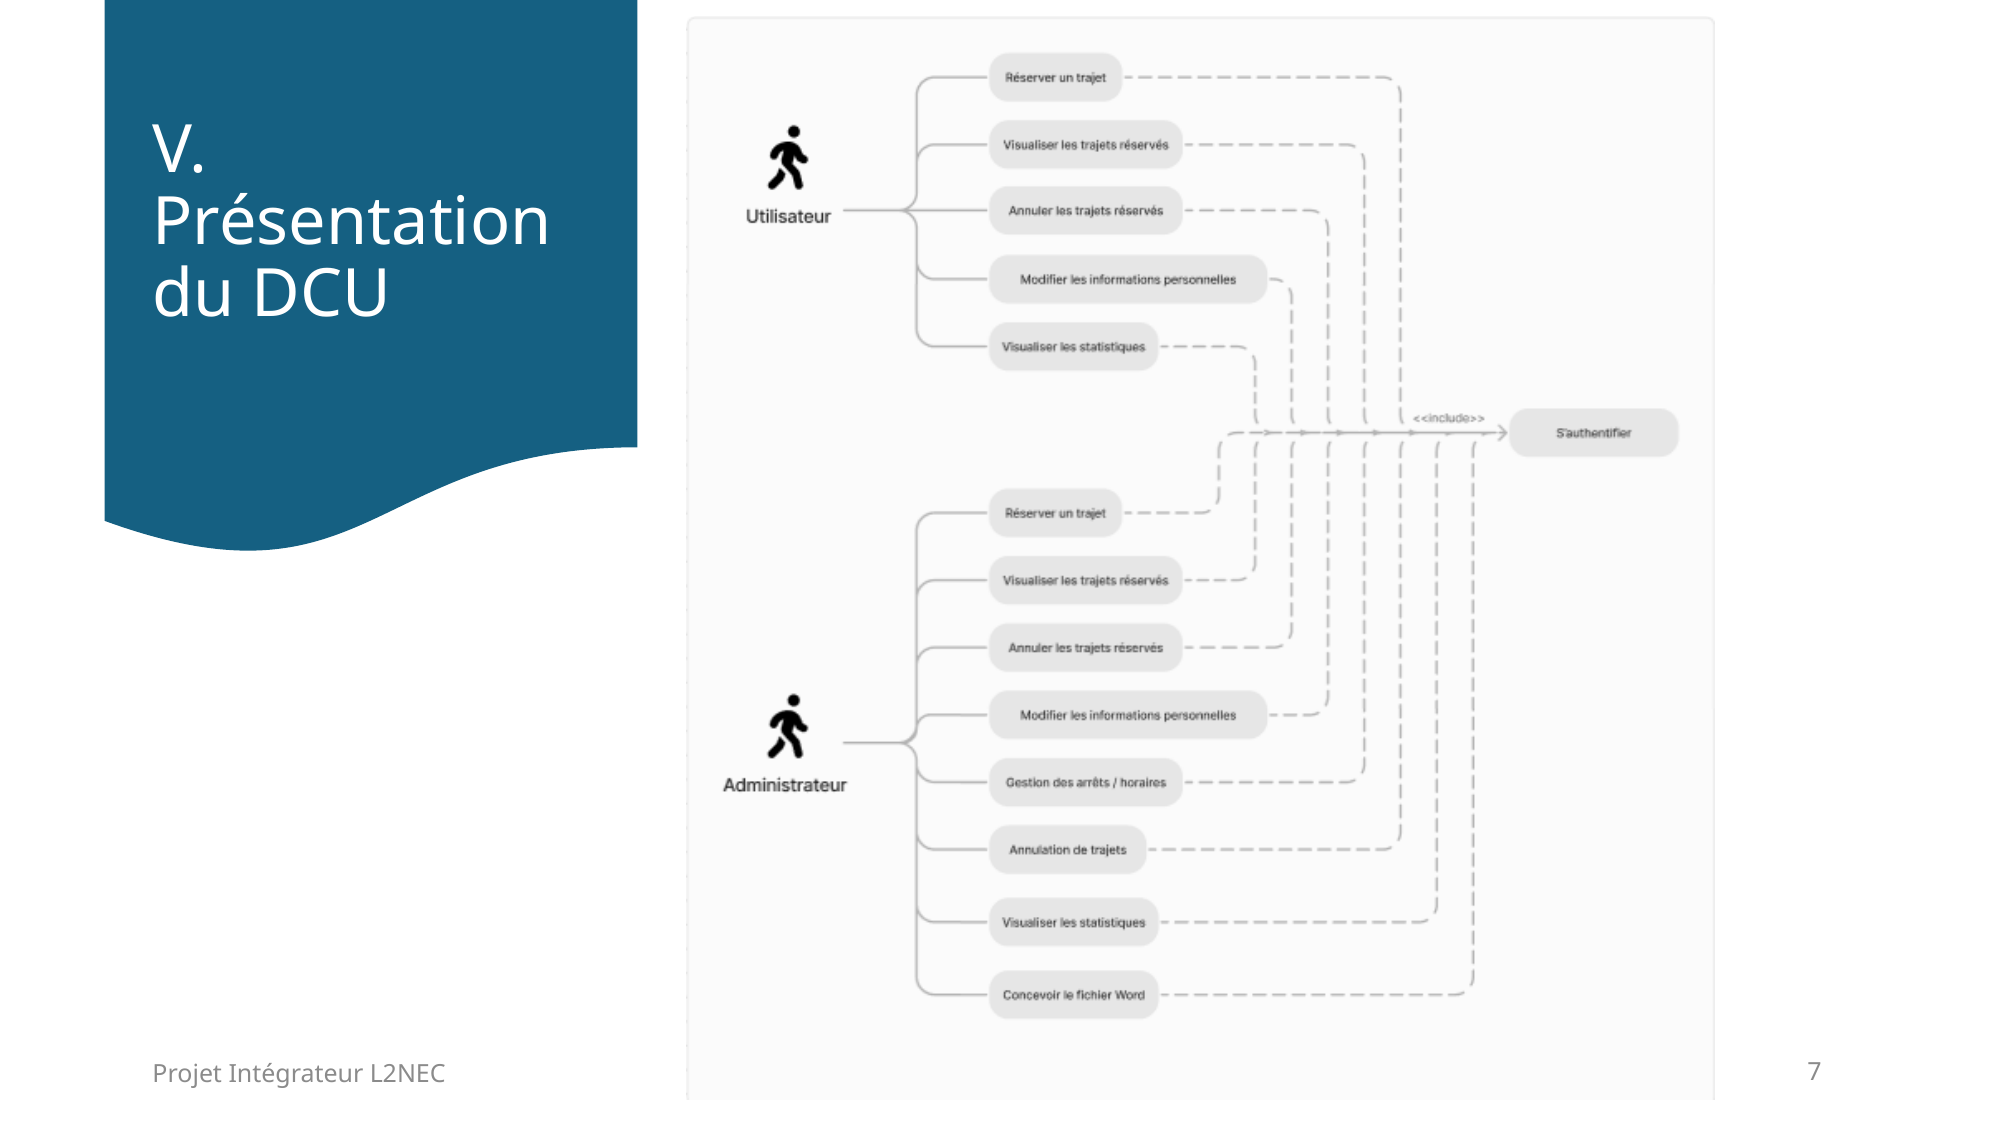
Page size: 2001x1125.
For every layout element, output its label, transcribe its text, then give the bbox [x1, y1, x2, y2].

text_box [103, 0, 640, 553]
title V. Présentation du DCU [137, 28, 604, 417]
picture [685, 15, 1715, 1100]
slide_number 7 [1792, 1042, 1895, 1103]
footer Projet Intégrateur L2NEC [137, 1042, 1116, 1103]
